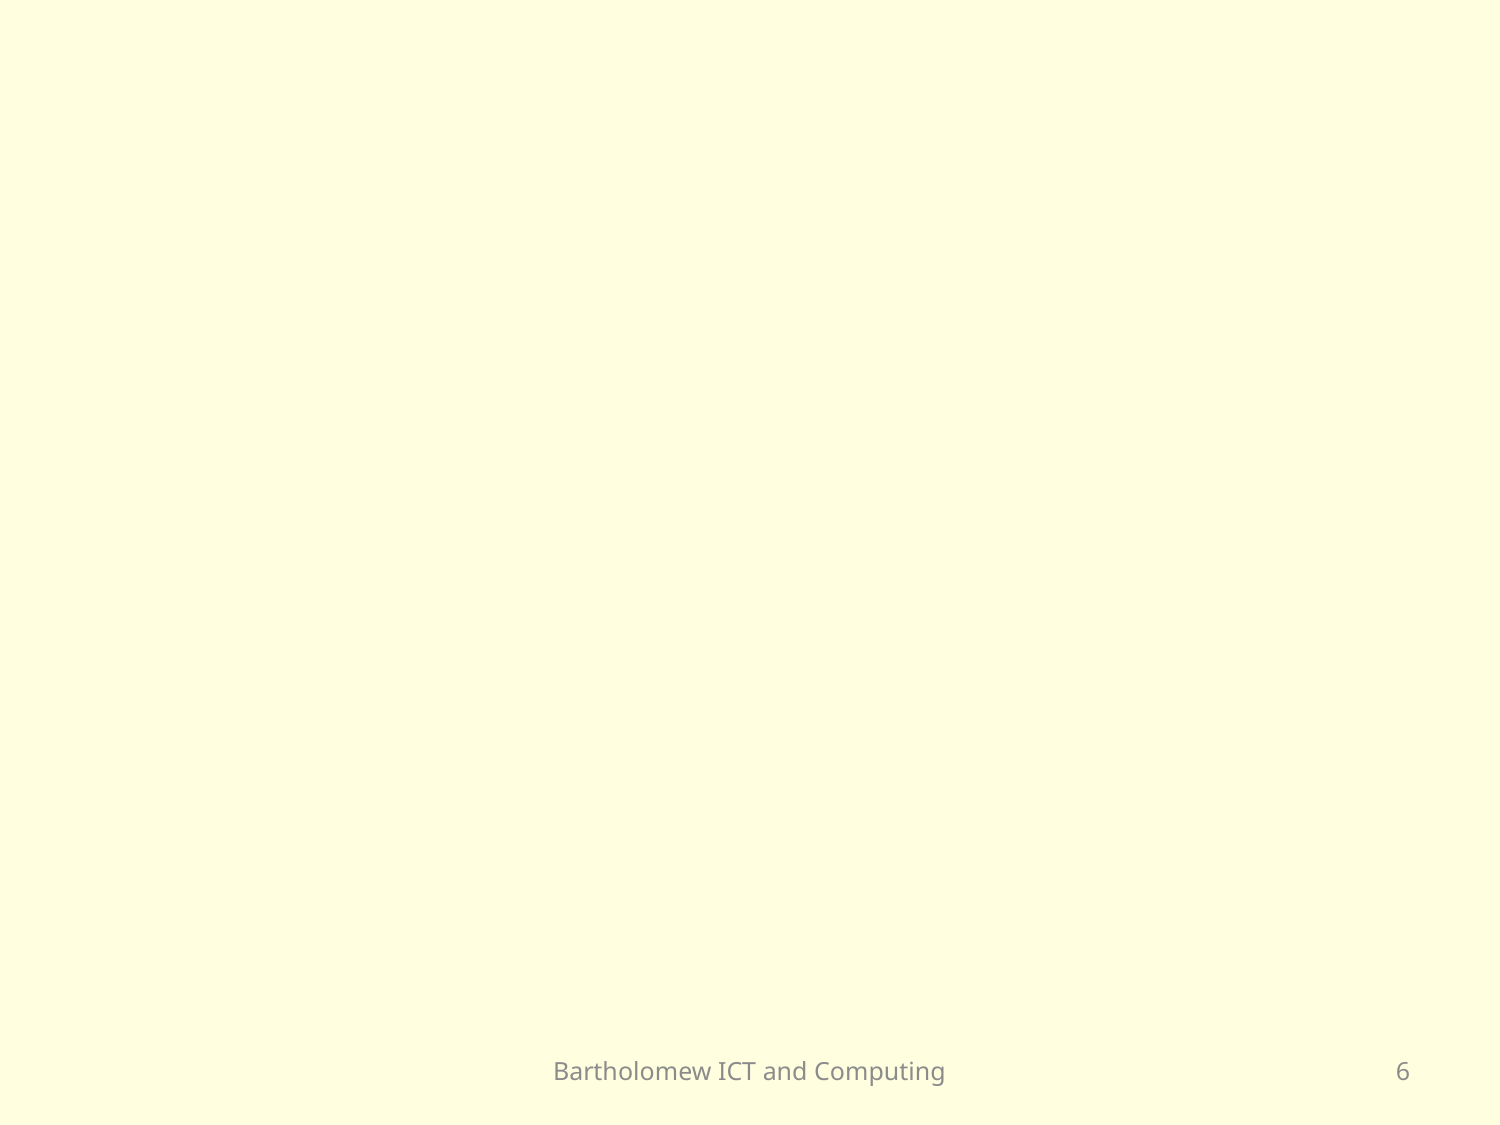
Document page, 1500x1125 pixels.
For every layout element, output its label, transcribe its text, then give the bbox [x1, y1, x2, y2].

slide_number 6 [1074, 1042, 1425, 1103]
footer Bartholomew ICT and Computing [512, 1042, 988, 1103]
